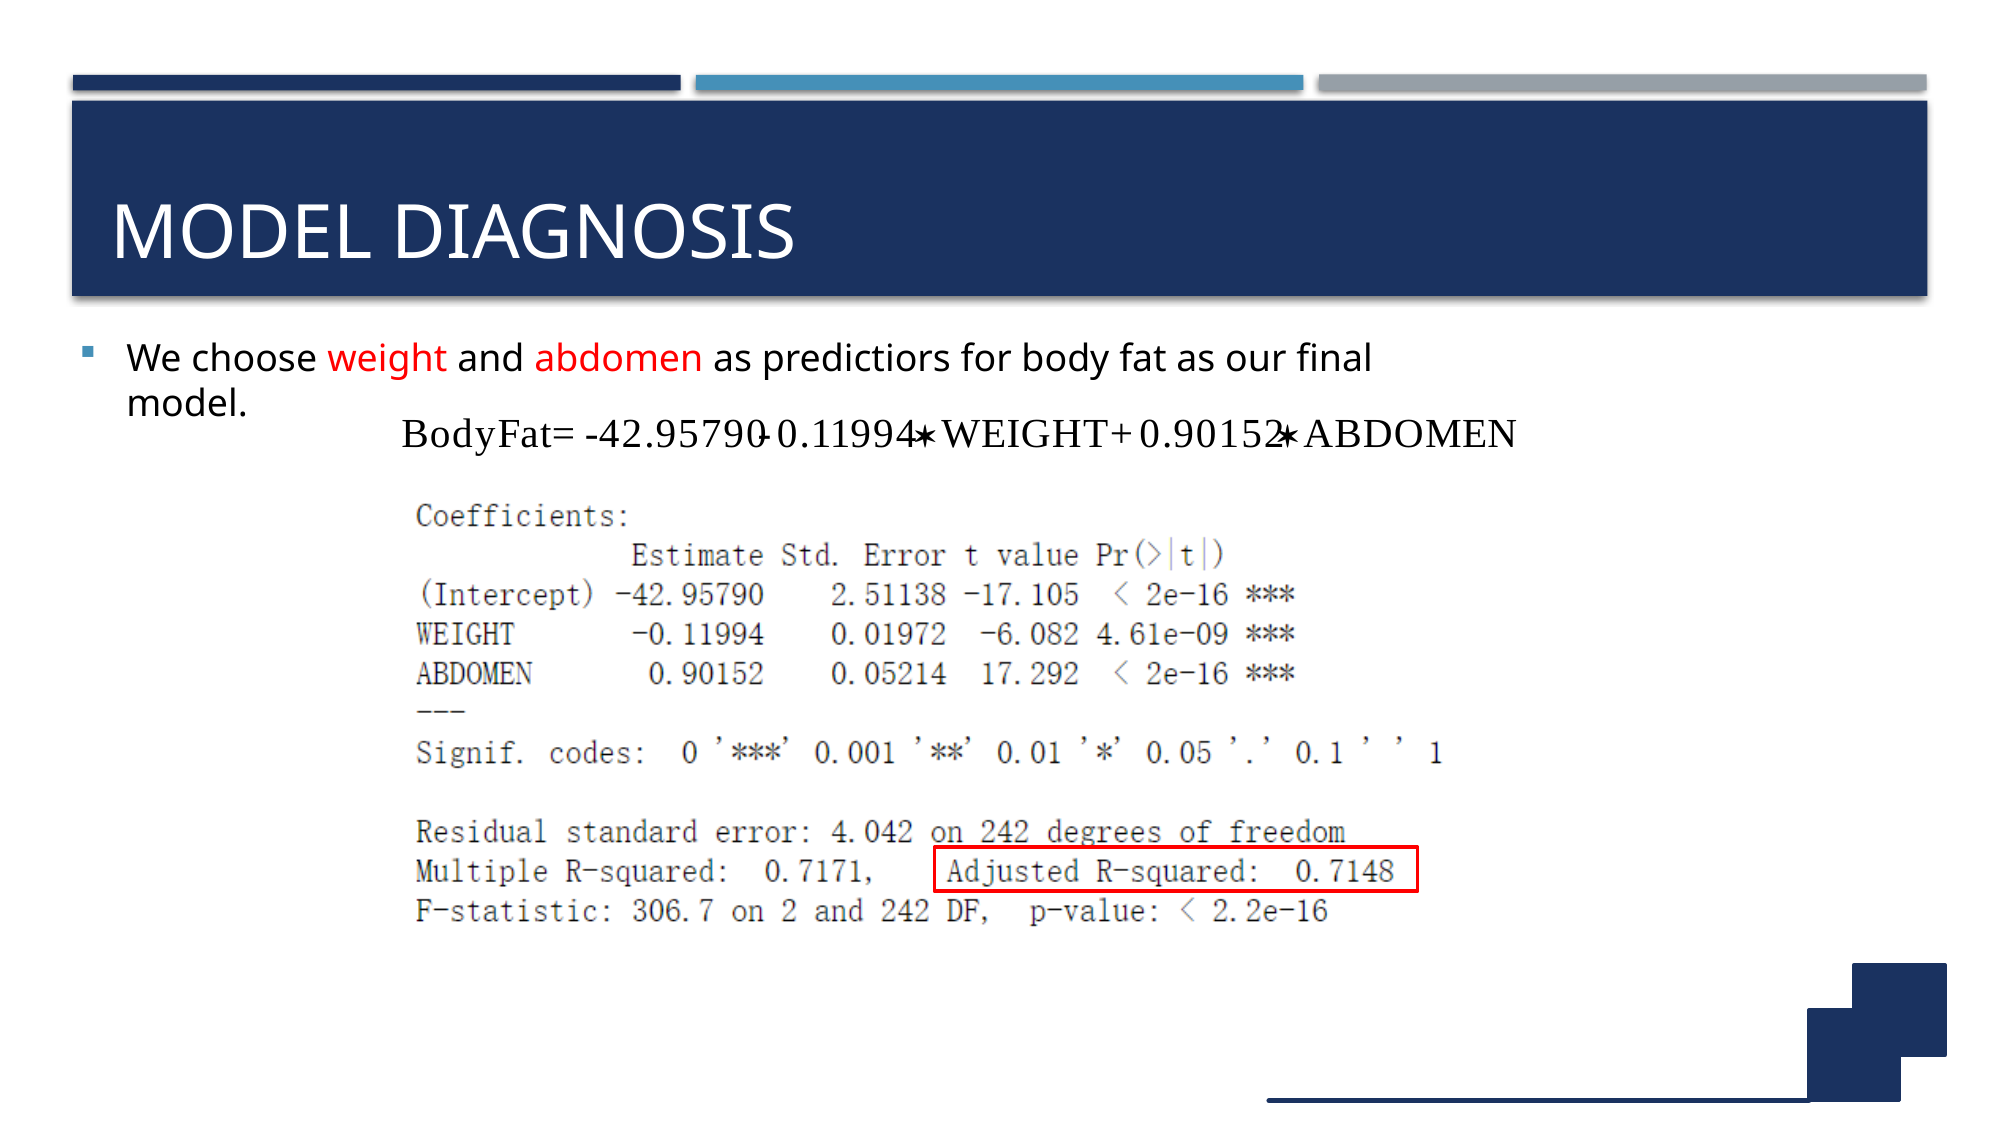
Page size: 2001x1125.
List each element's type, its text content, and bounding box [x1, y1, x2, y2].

title Model Diagnosis [95, 115, 1905, 282]
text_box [1268, 964, 1946, 1102]
text_box We choose weight and abdomen as predictiors for body fat as our final model. [64, 327, 1474, 432]
picture [394, 489, 1475, 951]
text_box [394, 409, 1517, 466]
